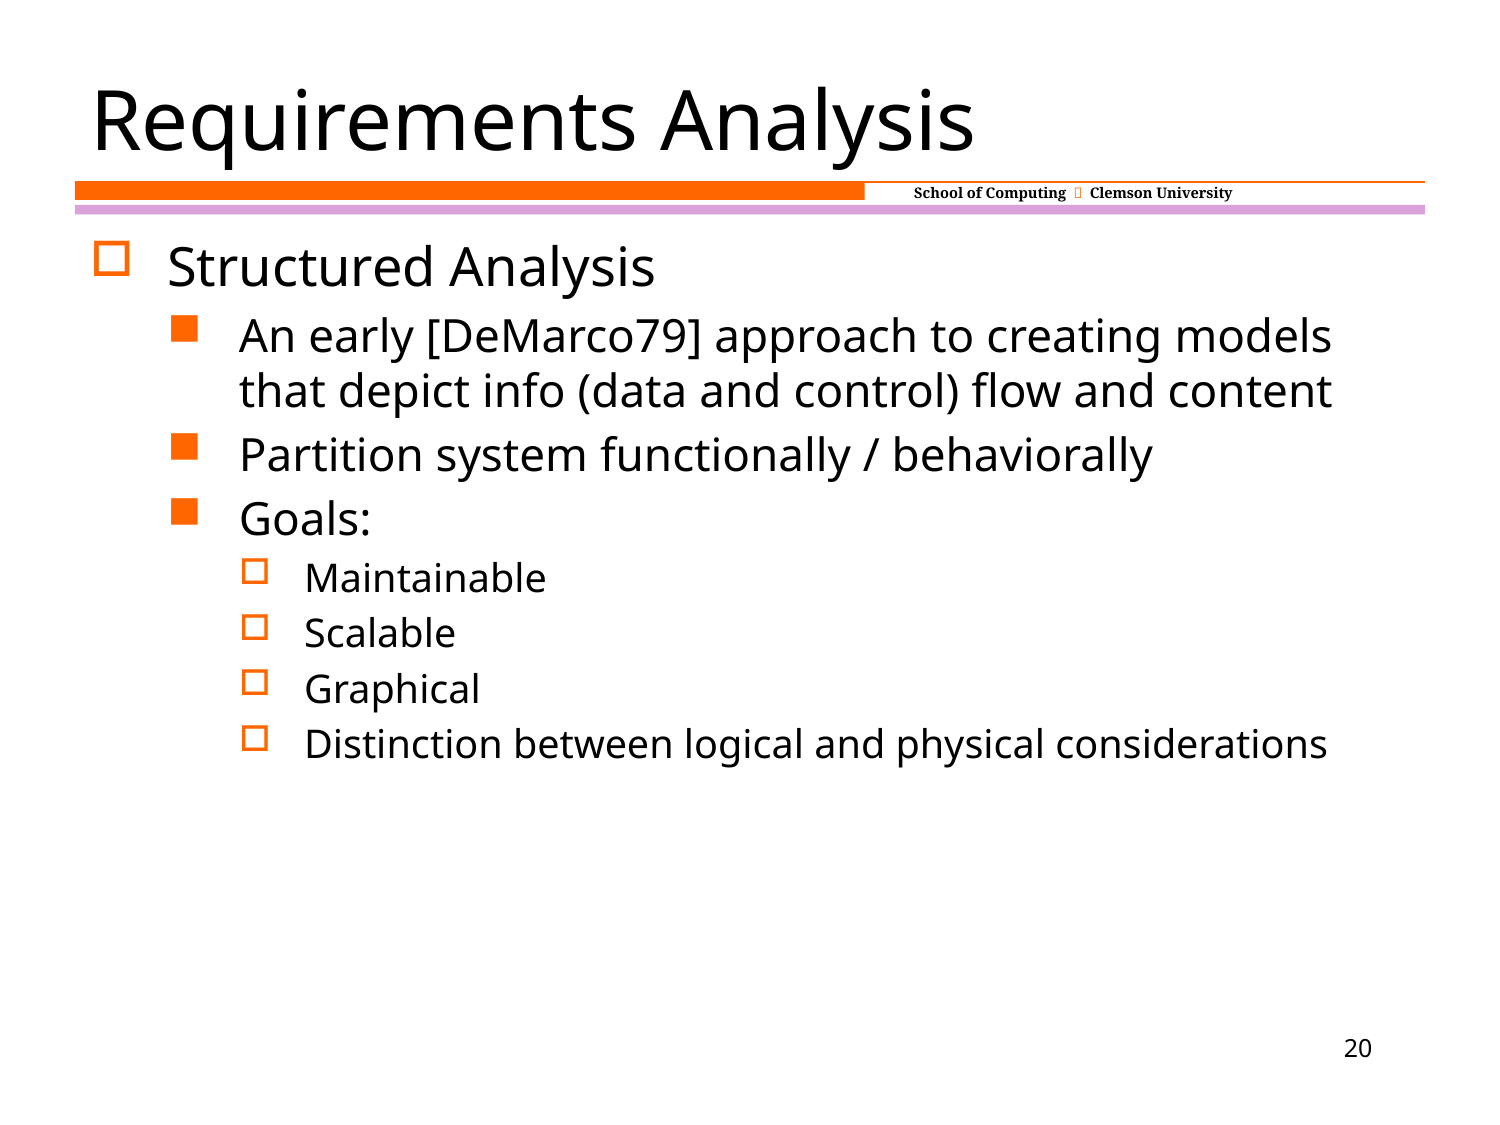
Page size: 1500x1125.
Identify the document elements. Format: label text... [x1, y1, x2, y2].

title Requirements Analysis [75, 37, 1425, 175]
list Structured Analysis An early [DeMarco79] approach to creating models that depict info (data and control) flow and content Partition system functionally / behaviorally Goals: Maintainable Scalable Graphical Distinction between logical and physical considerations [75, 224, 1425, 1088]
slide_number 20 [1074, 1025, 1388, 1100]
